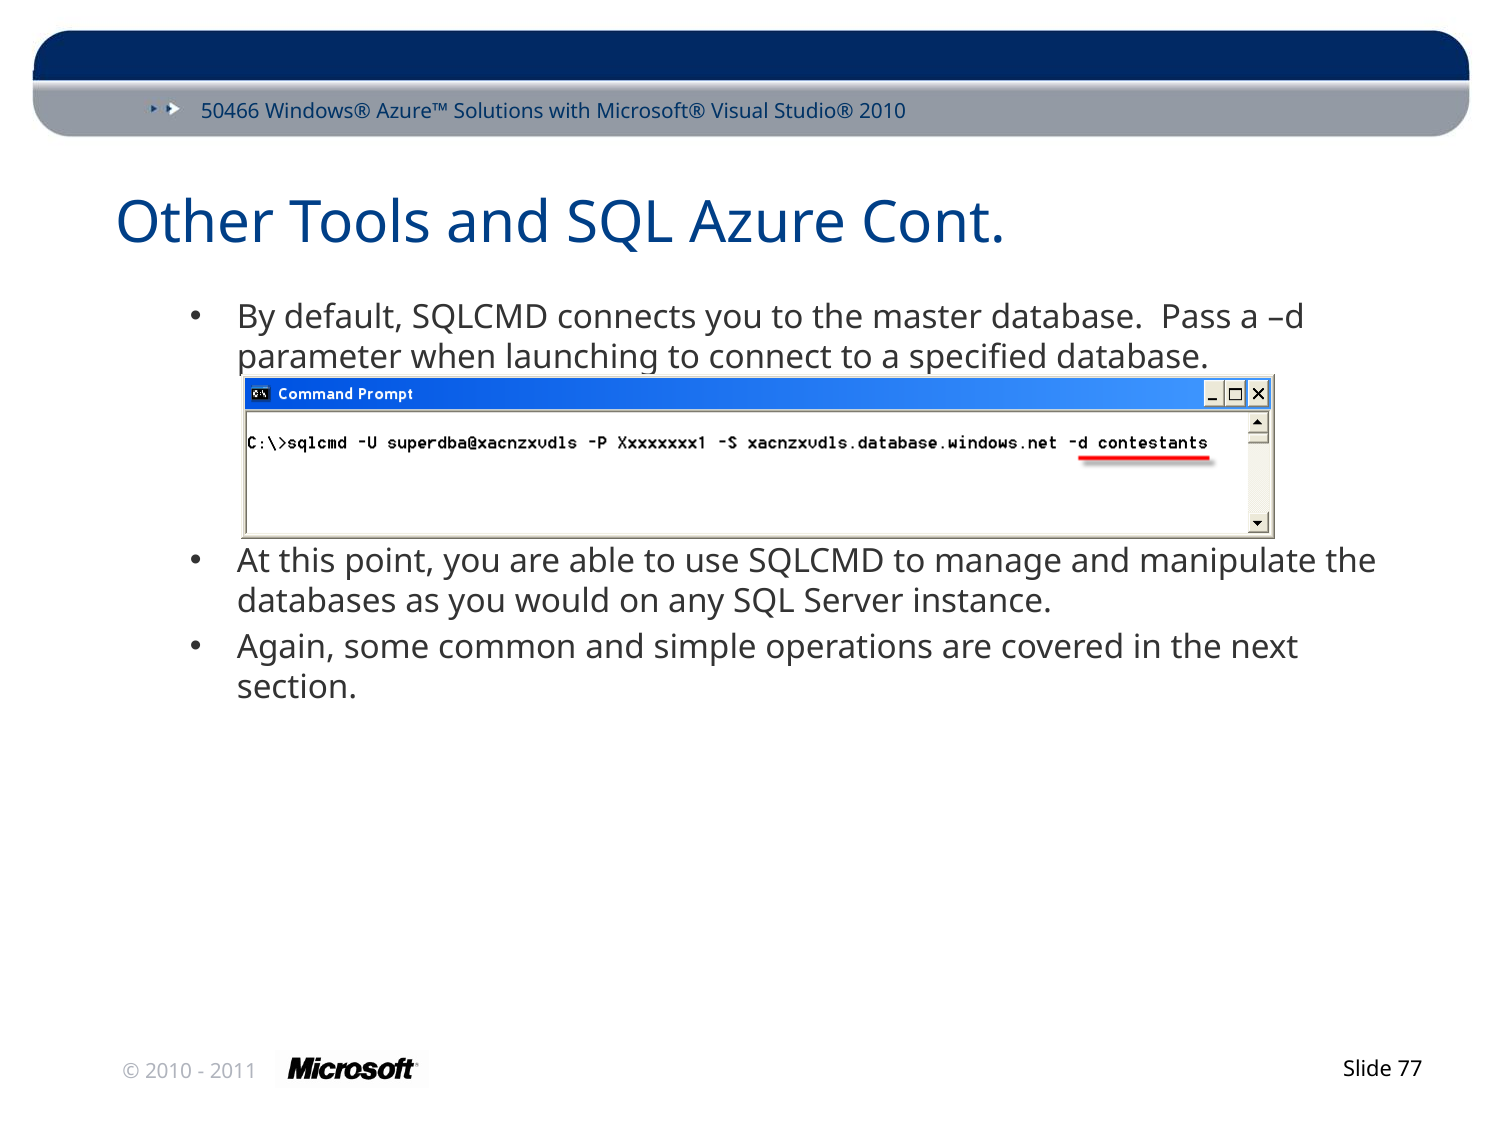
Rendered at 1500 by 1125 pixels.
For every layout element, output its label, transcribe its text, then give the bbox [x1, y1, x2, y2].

picture [0, 1, 1500, 159]
picture [275, 1050, 429, 1088]
list By default, SQLCMD connects you to the master database. Pass a –d parameter when launching to connect to a specified database. At this point, you are able to use SQLCMD to manage and manipulate the databases as you would on any SQL Server instance. Again, some common and simple operations are covered in the next section. [99, 287, 1433, 1025]
picture [241, 374, 1276, 540]
title Other Tools and SQL Azure Cont. [100, 143, 1433, 262]
